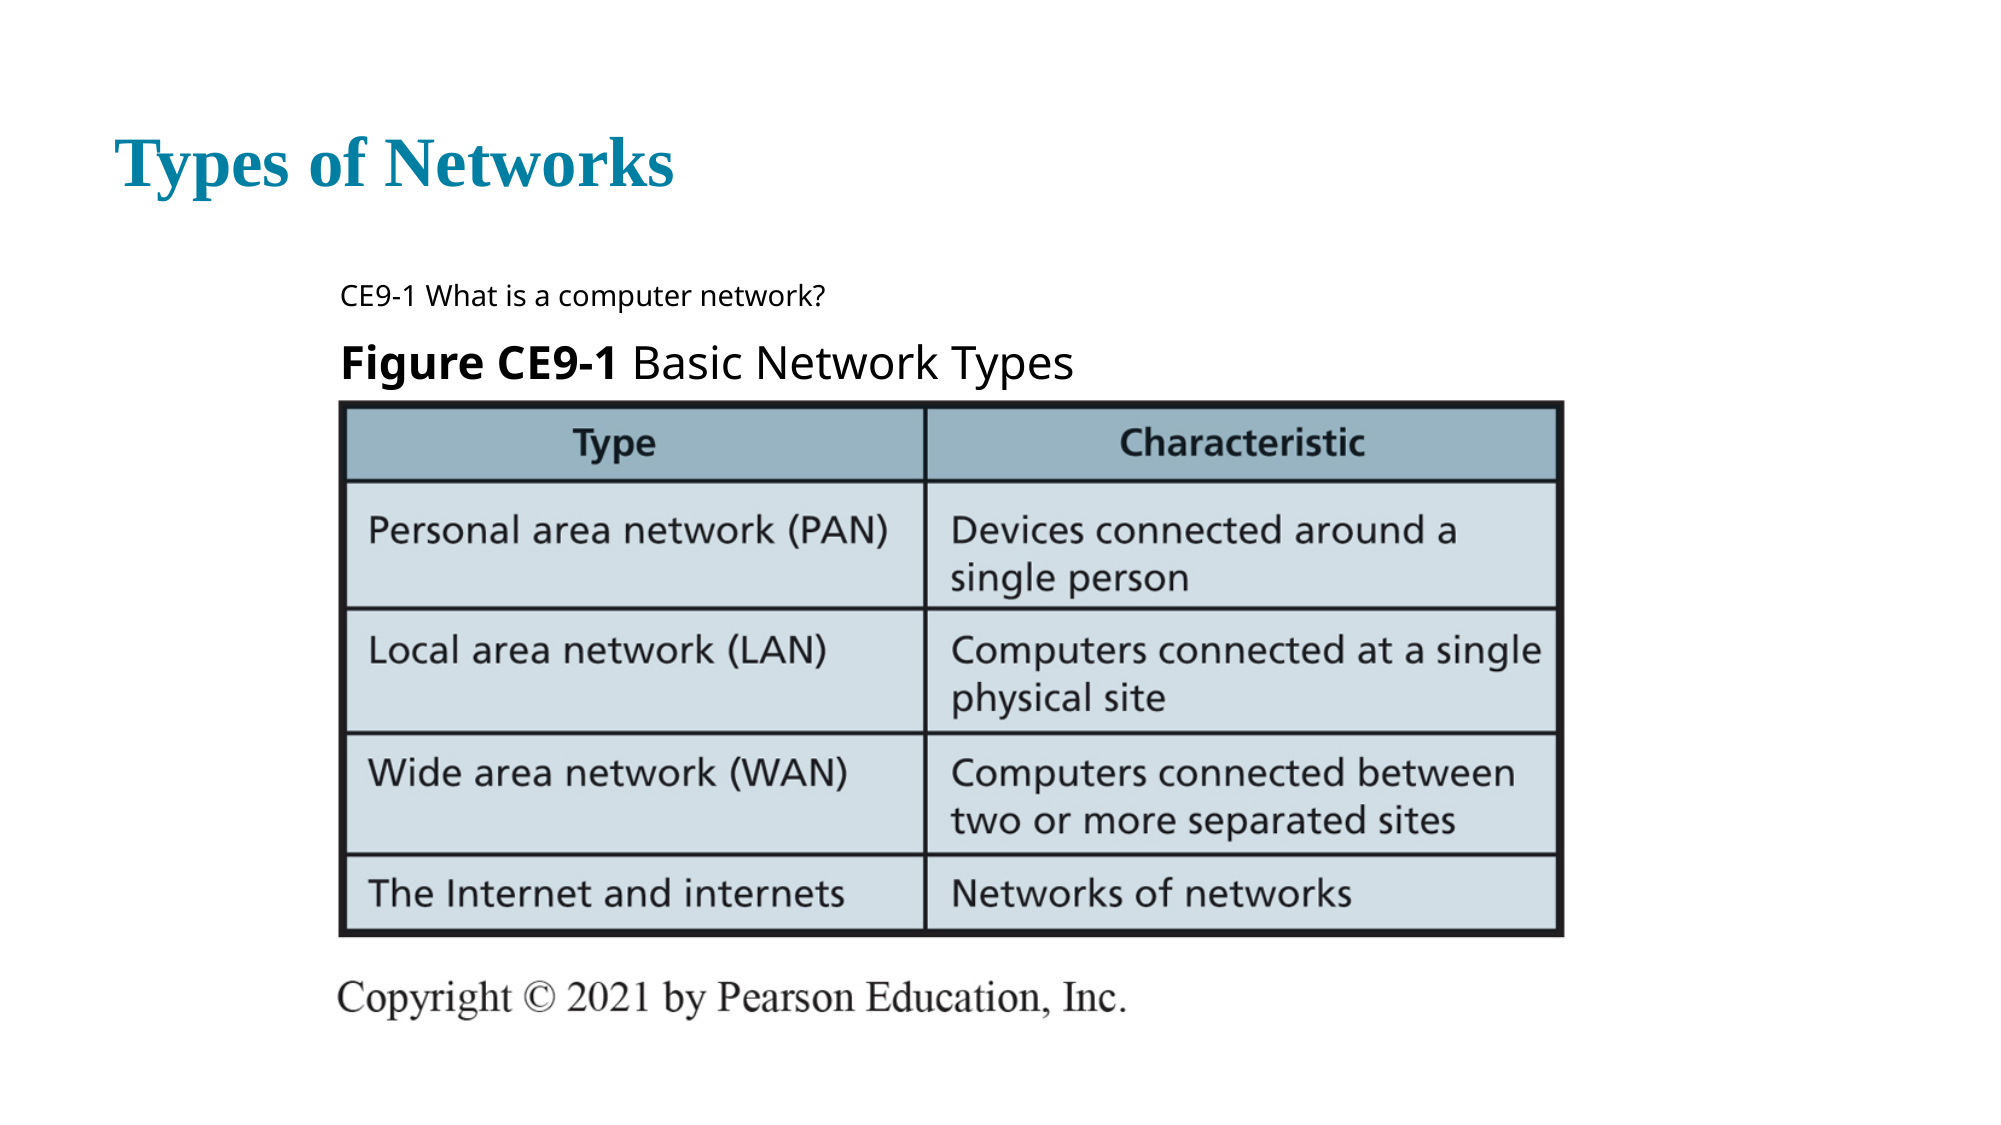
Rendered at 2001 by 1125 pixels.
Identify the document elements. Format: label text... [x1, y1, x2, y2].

list CE 9-1 What is a computer network? Figure C E 9-1 Basic Network Types [324, 262, 1675, 399]
picture [335, 398, 1567, 1024]
title Types of Networks [99, 35, 1900, 216]
